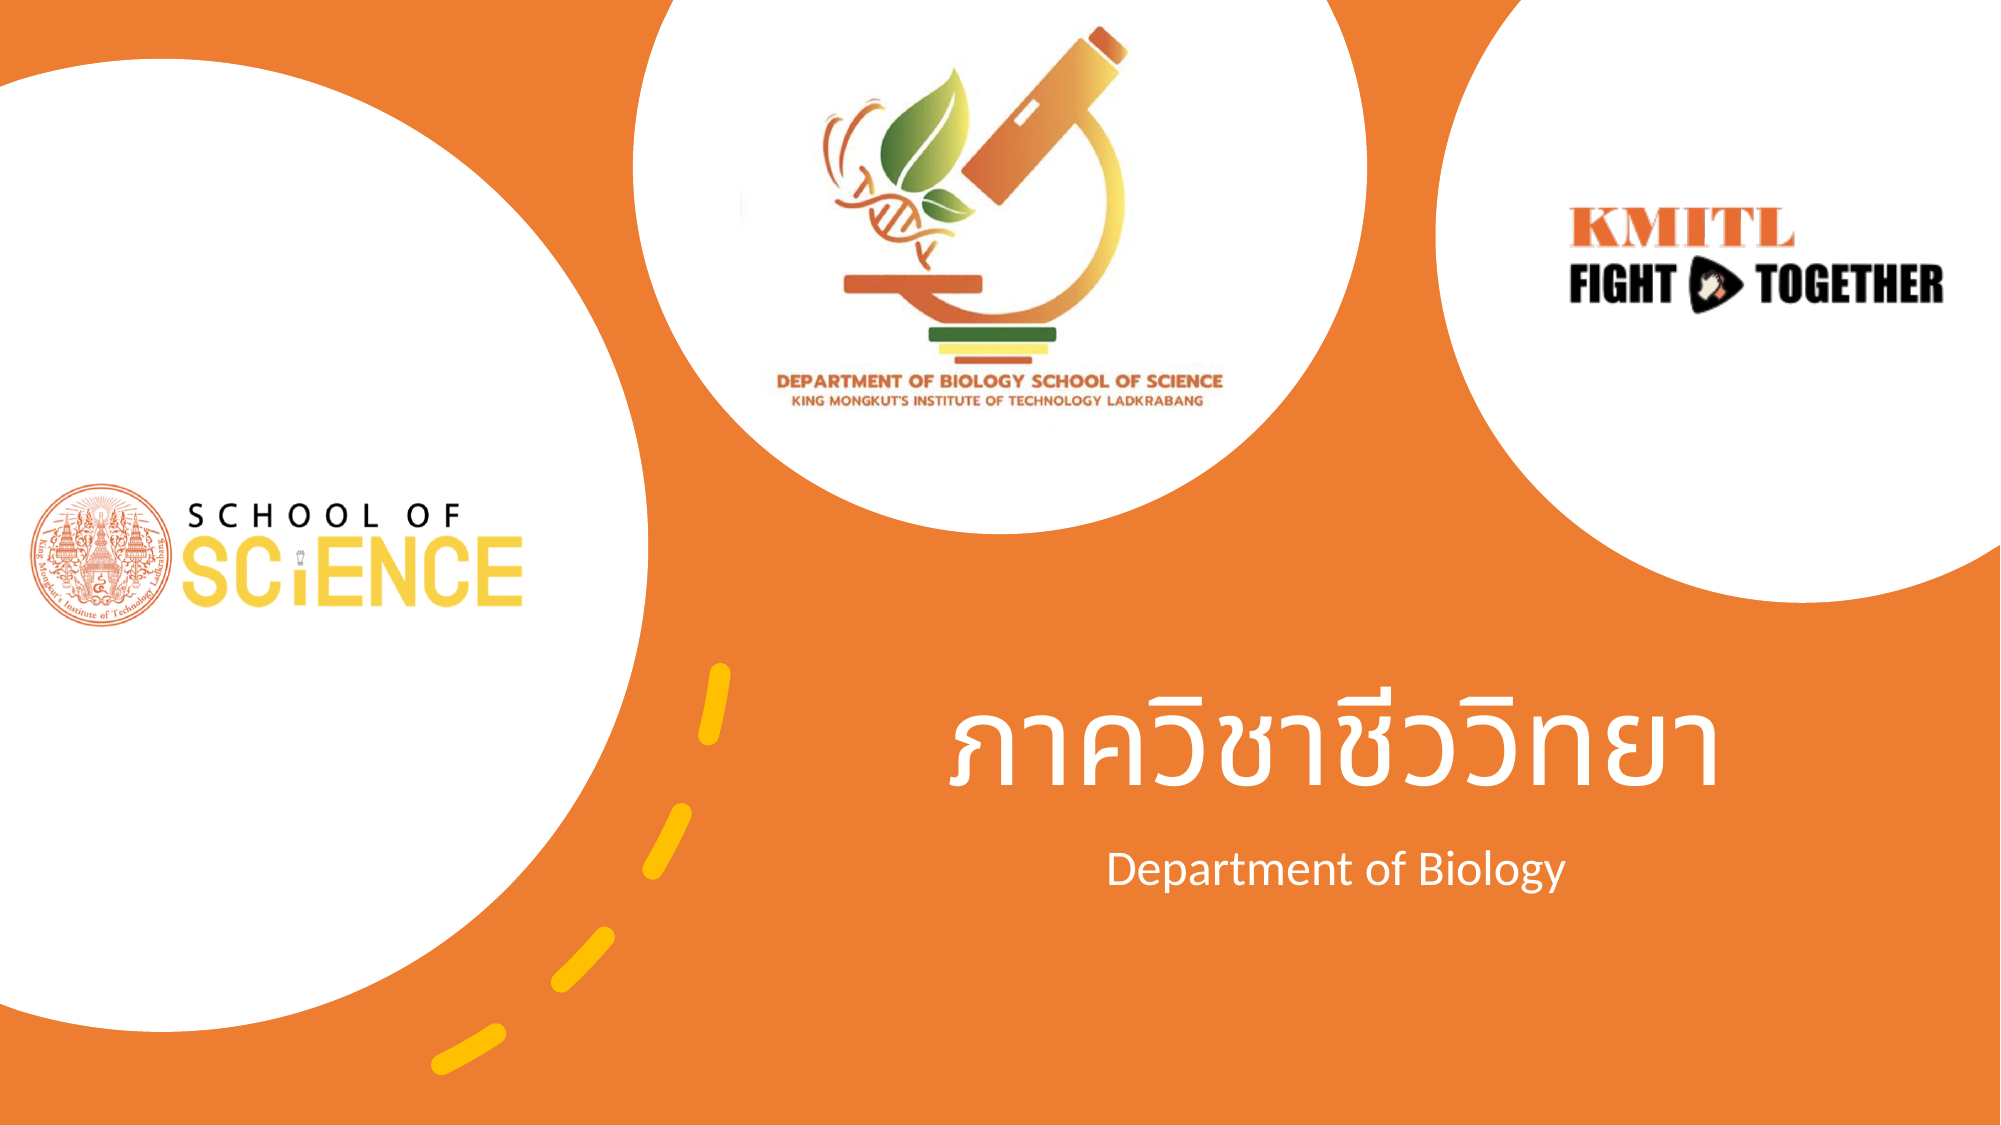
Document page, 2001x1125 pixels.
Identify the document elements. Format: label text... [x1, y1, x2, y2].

text_box [631, 0, 1369, 536]
text_box [0, 57, 650, 1033]
text_box [225, 641, 721, 1096]
subtitle Department of Biology [781, 834, 1892, 1027]
picture [19, 462, 537, 641]
title ภาควิชาชีววิทยา [781, 627, 1892, 820]
picture [739, 19, 1251, 426]
picture [1554, 197, 1968, 327]
text_box [1434, 0, 2000, 604]
text_box [0, 0, 2000, 1125]
